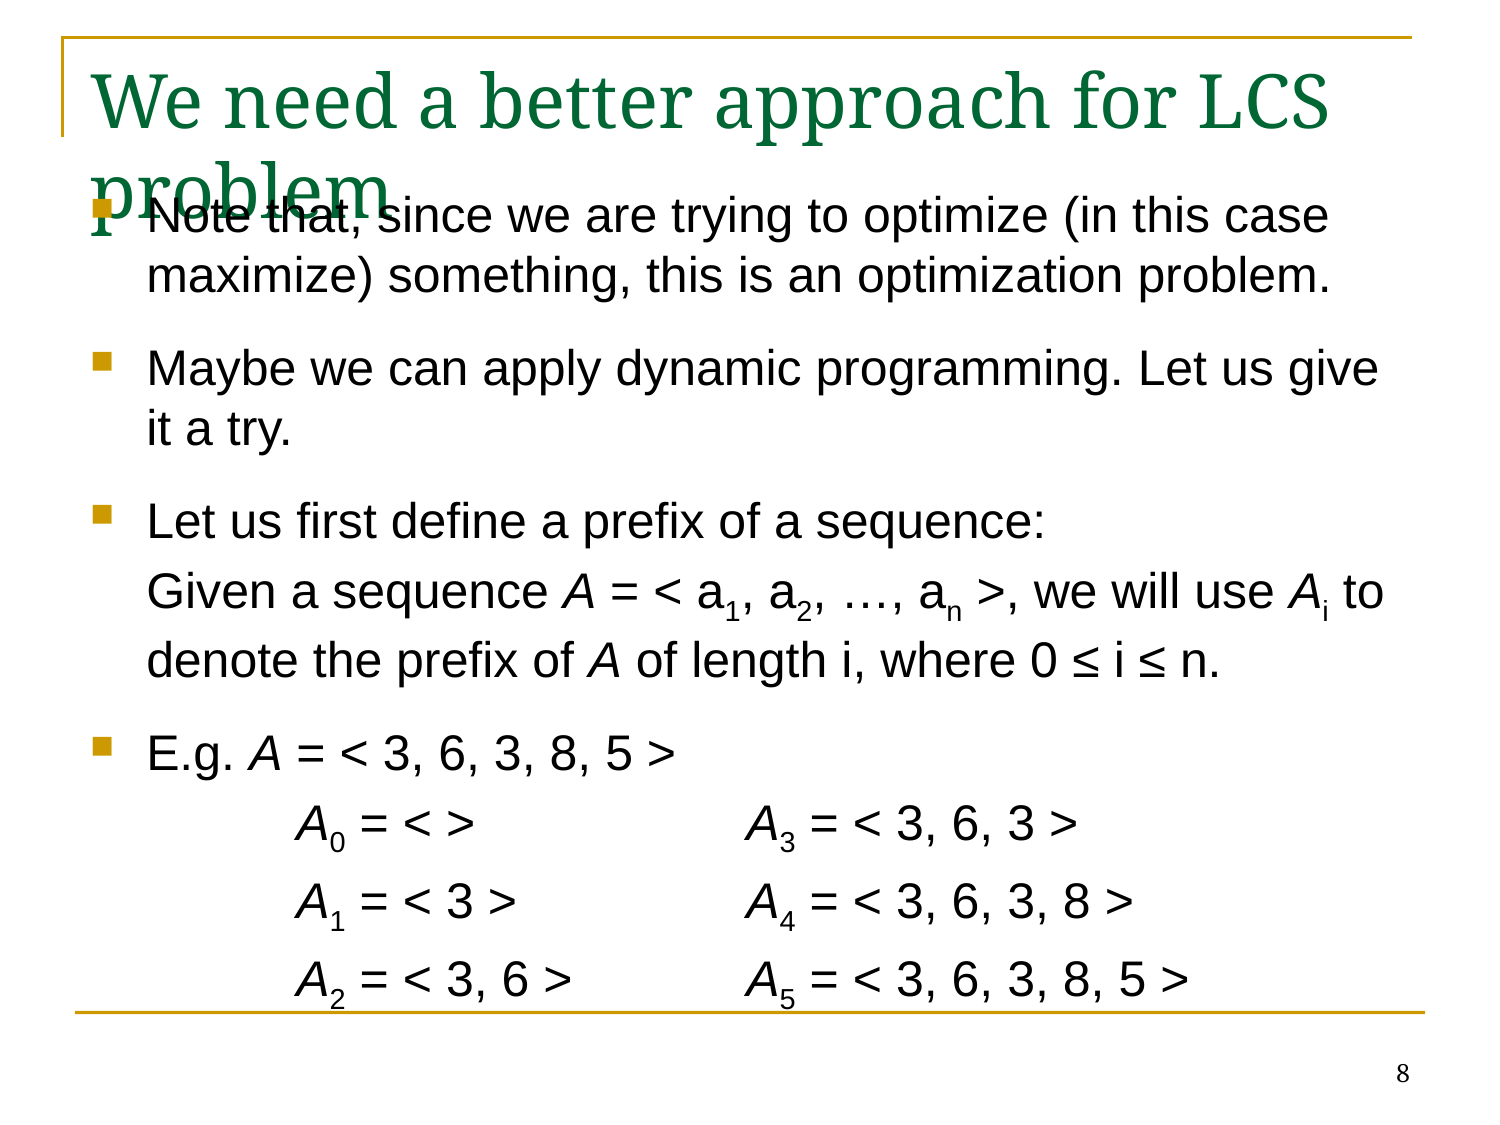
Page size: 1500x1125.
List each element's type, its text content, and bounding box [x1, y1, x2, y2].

title We need a better approach for LCS problem [75, 45, 1425, 174]
list Note that, since we are trying to optimize (in this case maximize) something, this is an optimization problem. Maybe we can apply dynamic programming. Let us give it a try. Let us first define a prefix of a sequence: Given a sequence A = < a1, a2, …, an >, we will use Ai to denote the prefix of A of length i, where 0 ≤ i ≤ n. E.g. A = < 3, 6, 3, 8, 5 > A0 = < > A3 = < 3, 6, 3 > A1 = < 3 > A4 = < 3, 6, 3, 8 > A2 = < 3, 6 > A5 = < 3, 6, 3, 8, 5 > [75, 174, 1425, 919]
slide_number 8 [1074, 1023, 1426, 1100]
